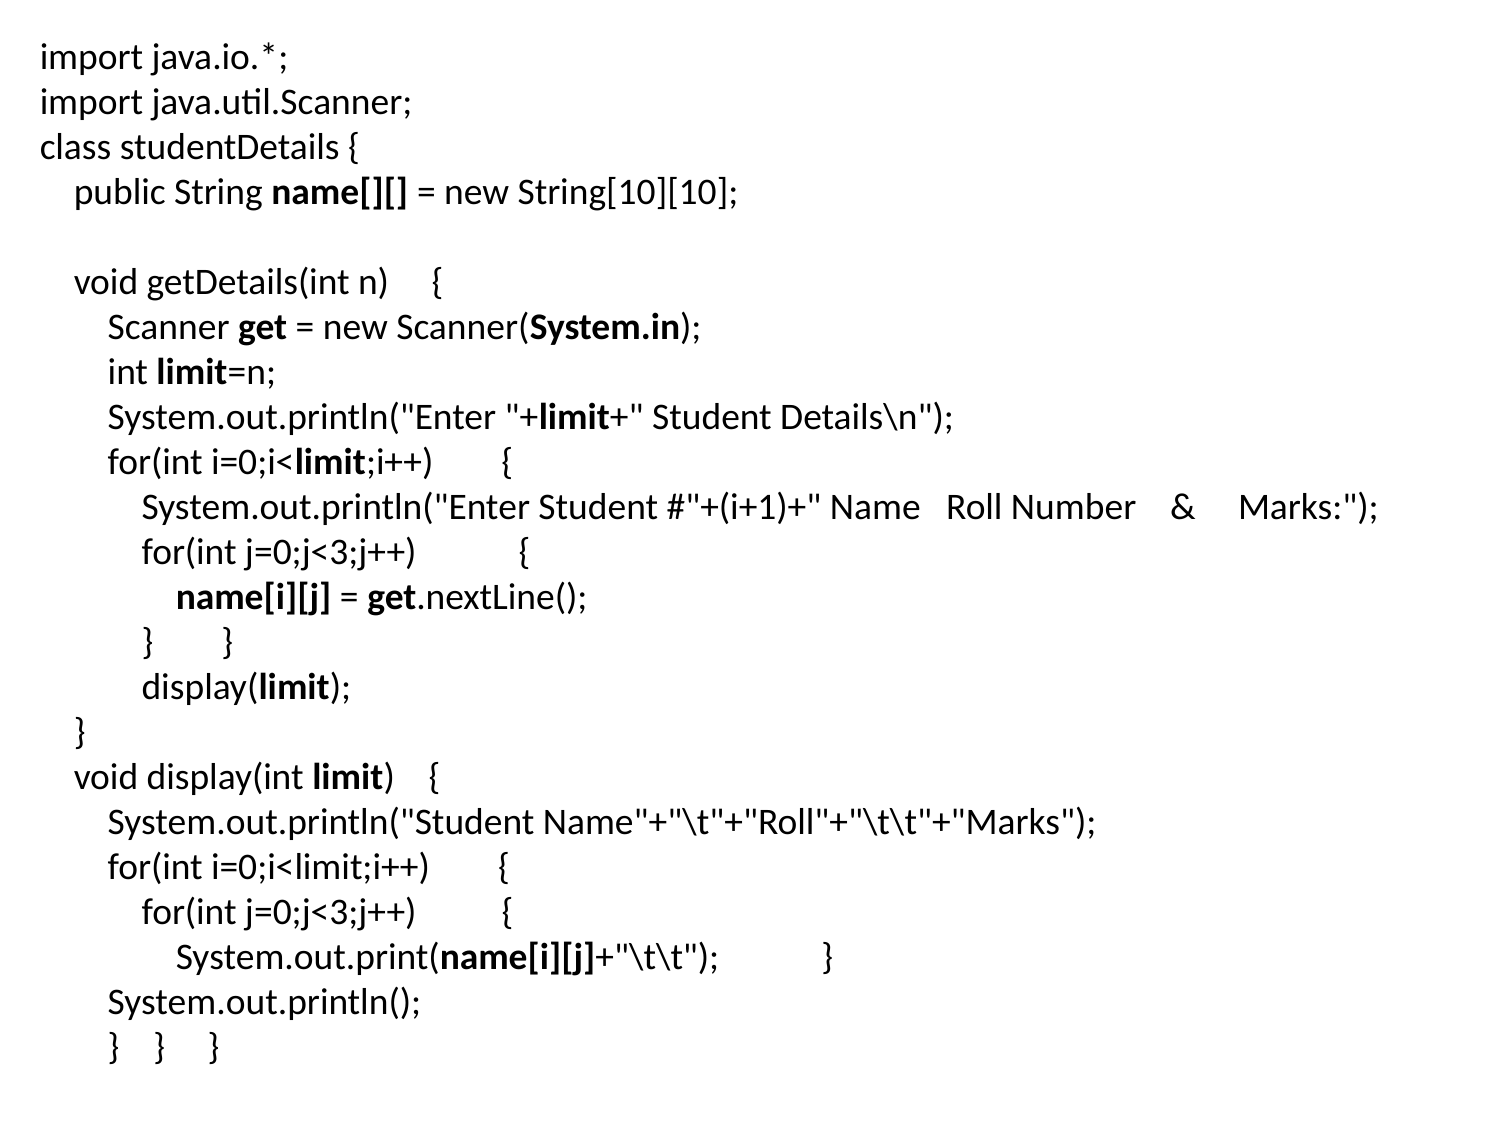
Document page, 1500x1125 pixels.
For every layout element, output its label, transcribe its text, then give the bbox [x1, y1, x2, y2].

text_box import java.io.*; import java.util.Scanner; class studentDetails { public String name[][] = new String[10][10]; void getDetails(int n) { Scanner get = new Scanner(System.in); int limit=n; System.out.println("Enter "+limit+" Student Details\n"); for(int i=0;i<limit;i++) { System.out.println("Enter Student #"+(i+1)+" Name Roll Number & Marks:"); for(int j=0;j<3;j++) { name[i][j] = get.nextLine(); } } display(limit); } void display(int limit) { System.out.println("Student Name"+"\t"+"Roll"+"\t\t"+"Marks"); for(int i=0;i<limit;i++) { for(int j=0;j<3;j++) { System.out.print(name[i][j]+"\t\t"); } System.out.println(); } } } [24, 24, 1475, 1075]
